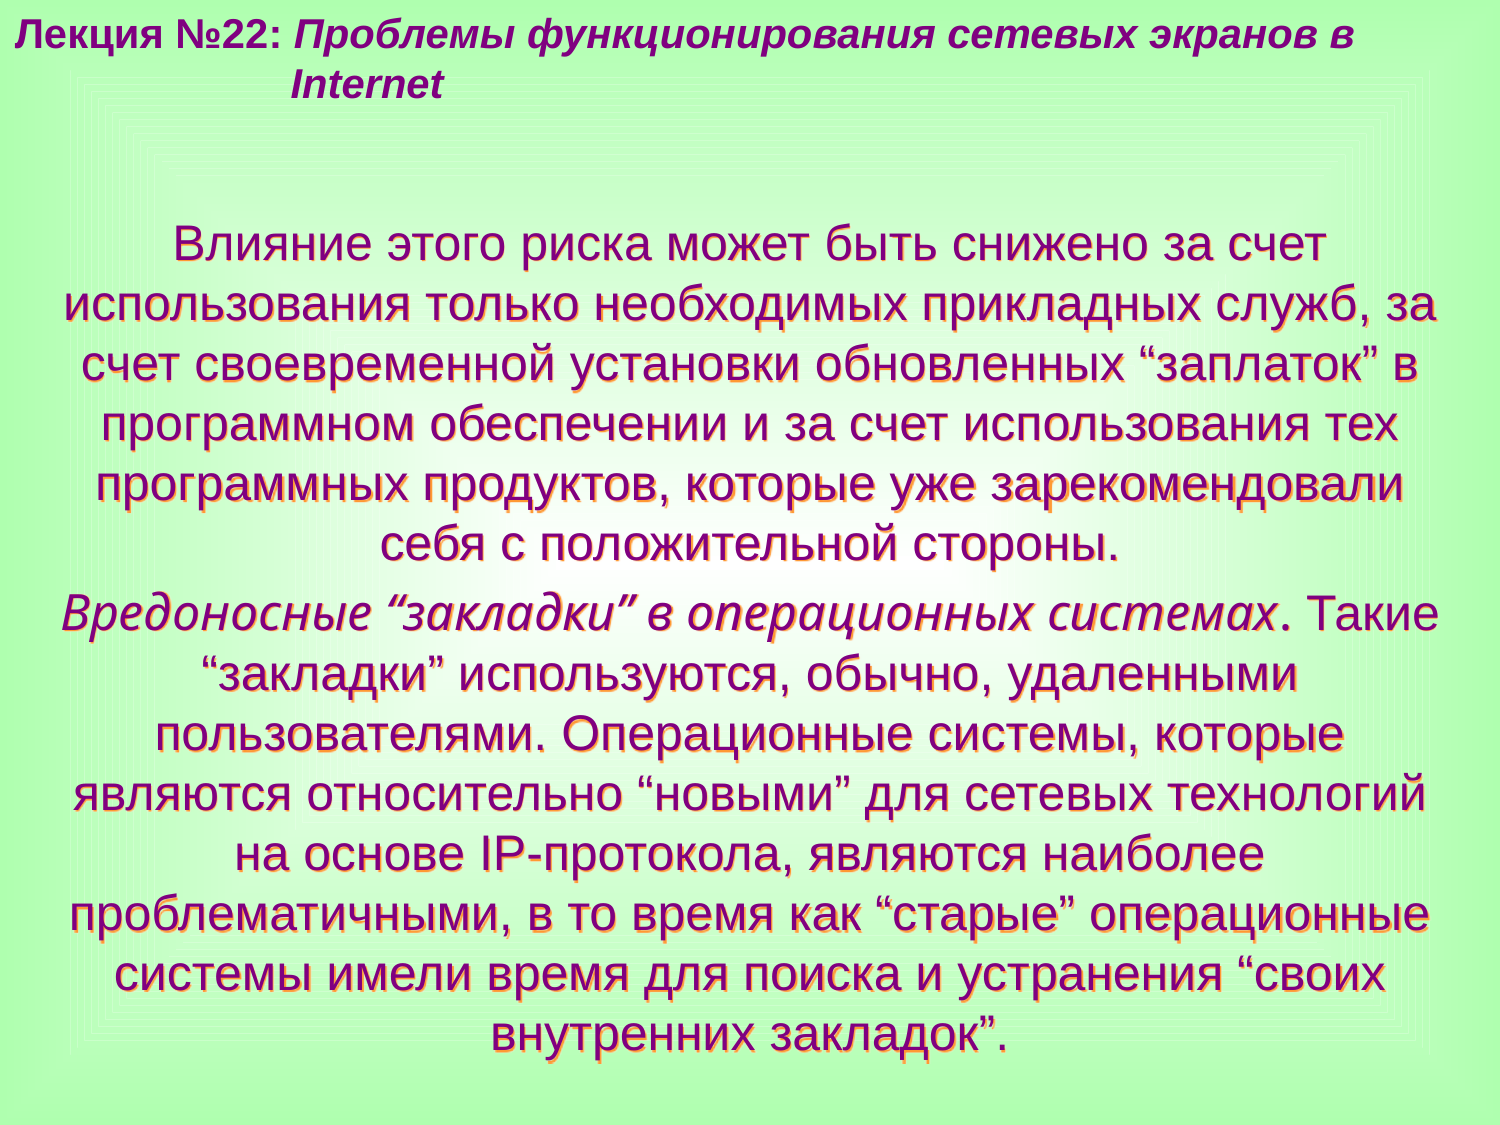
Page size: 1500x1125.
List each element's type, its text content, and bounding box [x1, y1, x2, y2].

text_box Лекция №22: Проблемы функционирования сетевых экранов в Internet [0, 0, 1500, 115]
text_box Влияние этого риска может быть снижено за счет использования только необходимых прикладных служб, за счет своевременной установки обновленных “заплаток” в программном обеспечении и за счет использования тех программных продуктов, которые уже зарекомендовали себя с положительной стороны. Вредоносные “закладки” в операционных системах. Такие “закладки” используются, обычно, удаленными пользователями. Операционные системы, которые являются относительно “новыми” для сетевых технологий на основе IP-протокола, являются наиболее проблематичными, в то время как “старые” операционные системы имели время для поиска и устранения “своих внутренних закладок”. [41, 210, 1459, 1061]
